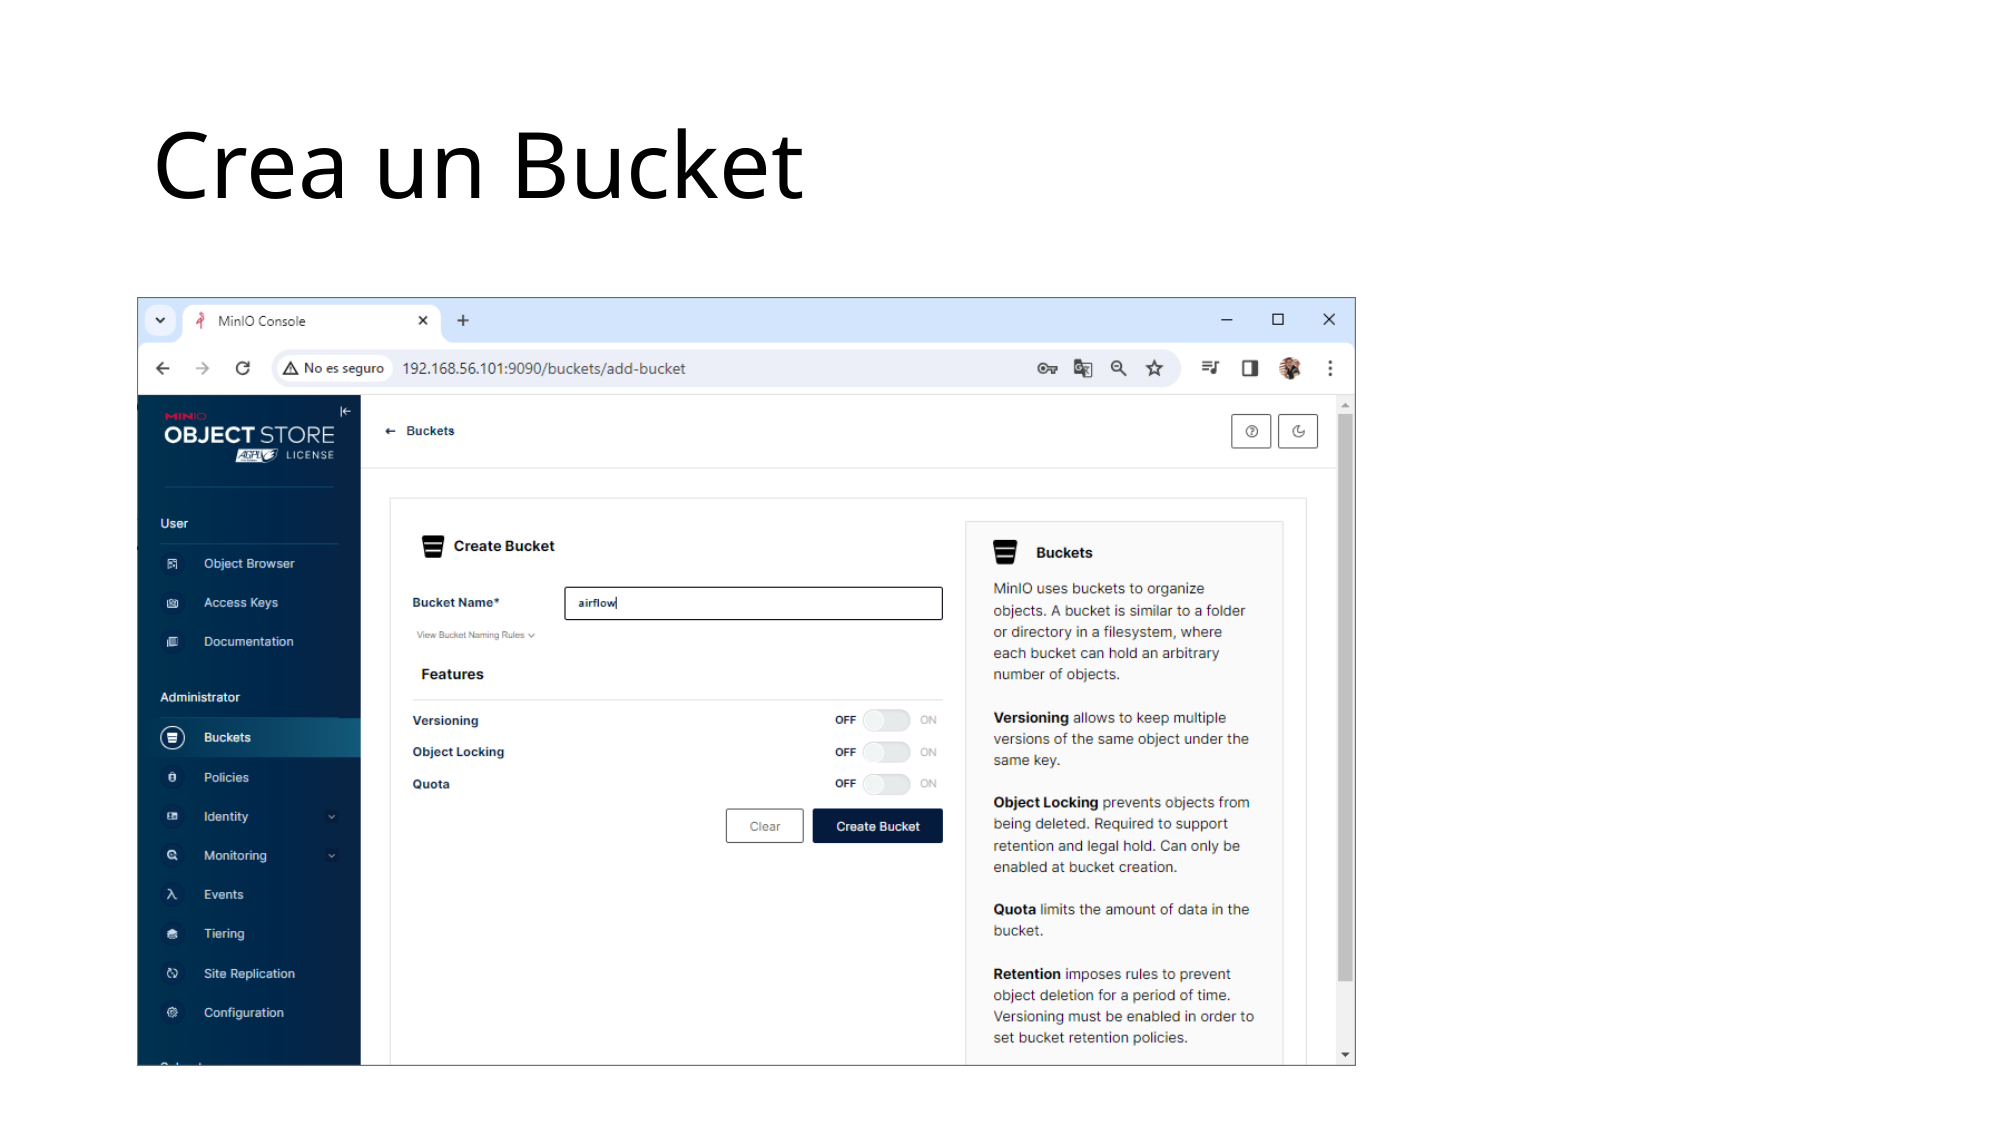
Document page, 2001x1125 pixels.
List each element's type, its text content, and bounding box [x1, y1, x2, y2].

title Crea un Bucket [137, 59, 1863, 278]
picture [137, 297, 1356, 1066]
